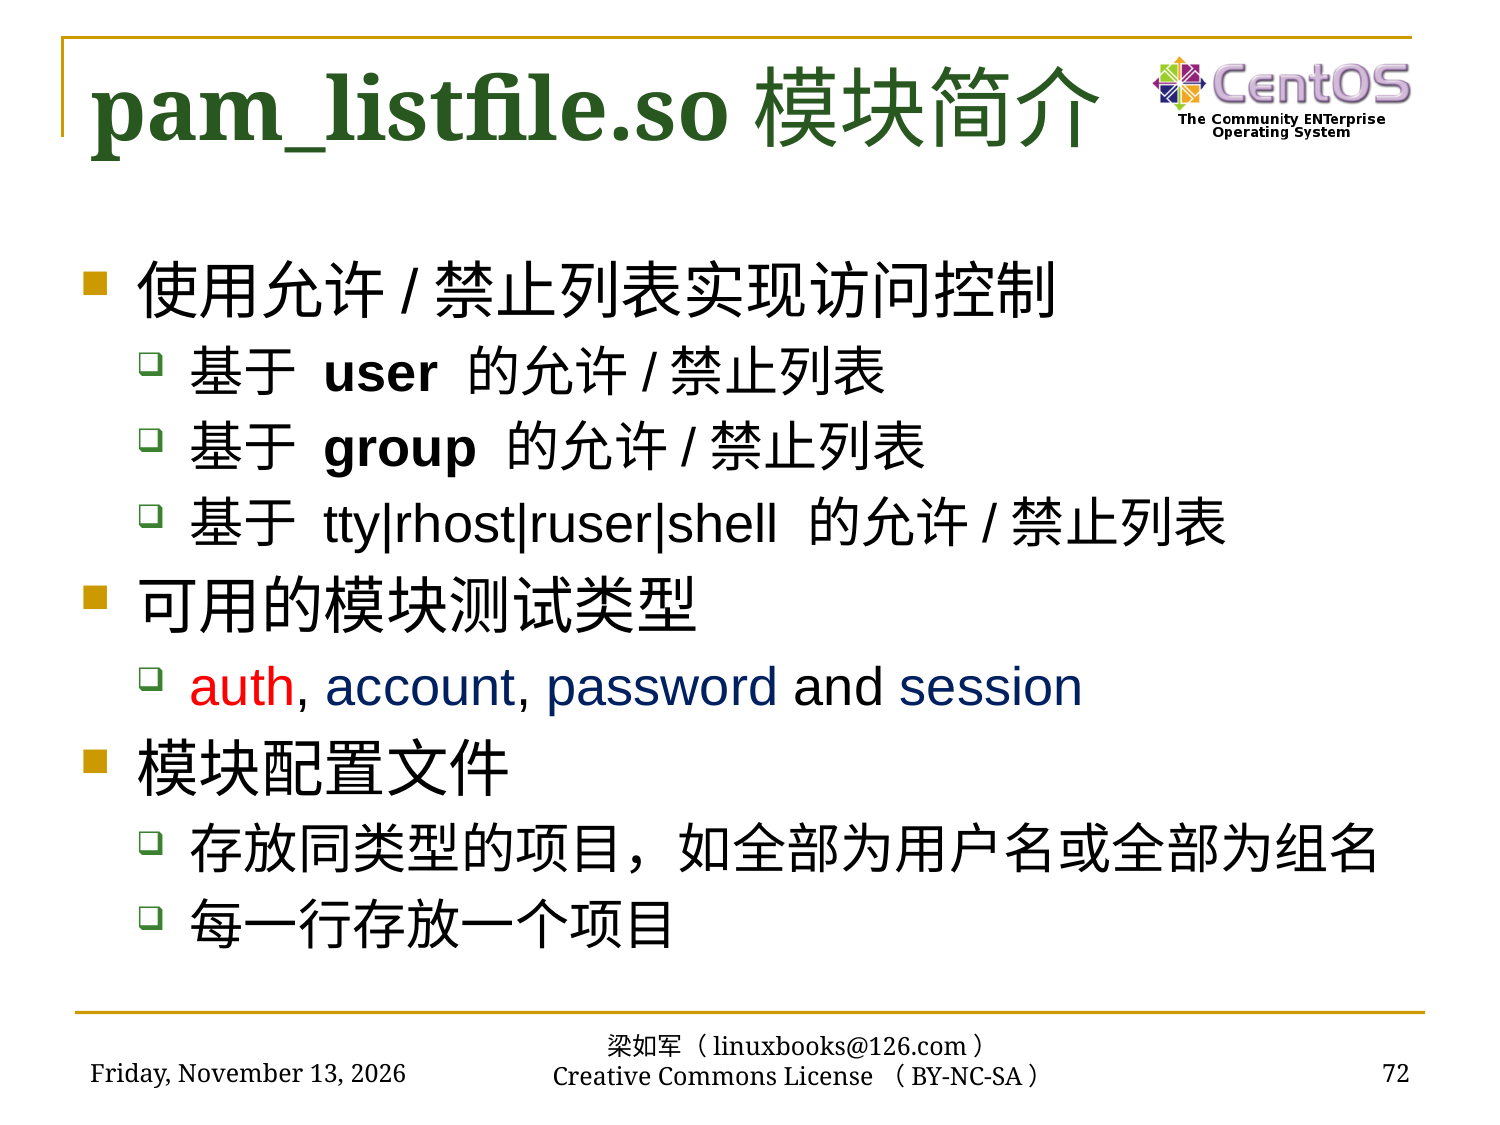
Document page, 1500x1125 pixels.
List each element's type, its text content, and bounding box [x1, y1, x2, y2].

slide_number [74, 1023, 426, 1100]
footer 梁如军（linuxbooks@126.com） Creative Commons License（BY-NC-SA） [359, 1022, 1247, 1099]
title pam_listfile.so模块简介 [74, 45, 1426, 233]
slide_number 72 [1074, 1023, 1426, 1100]
list 使用允许/禁止列表实现访问控制 基于 user 的允许/禁止列表 基于 group 的允许/禁止列表 基于 tty|rhost|ruser|shell 的允许/禁止列表 可用的模块测试类型 auth, account, password and session 模块配置文件 存放同类型的项目，如全部为用户名或全部为组名 每一行存放一个项目 [64, 243, 1448, 1006]
